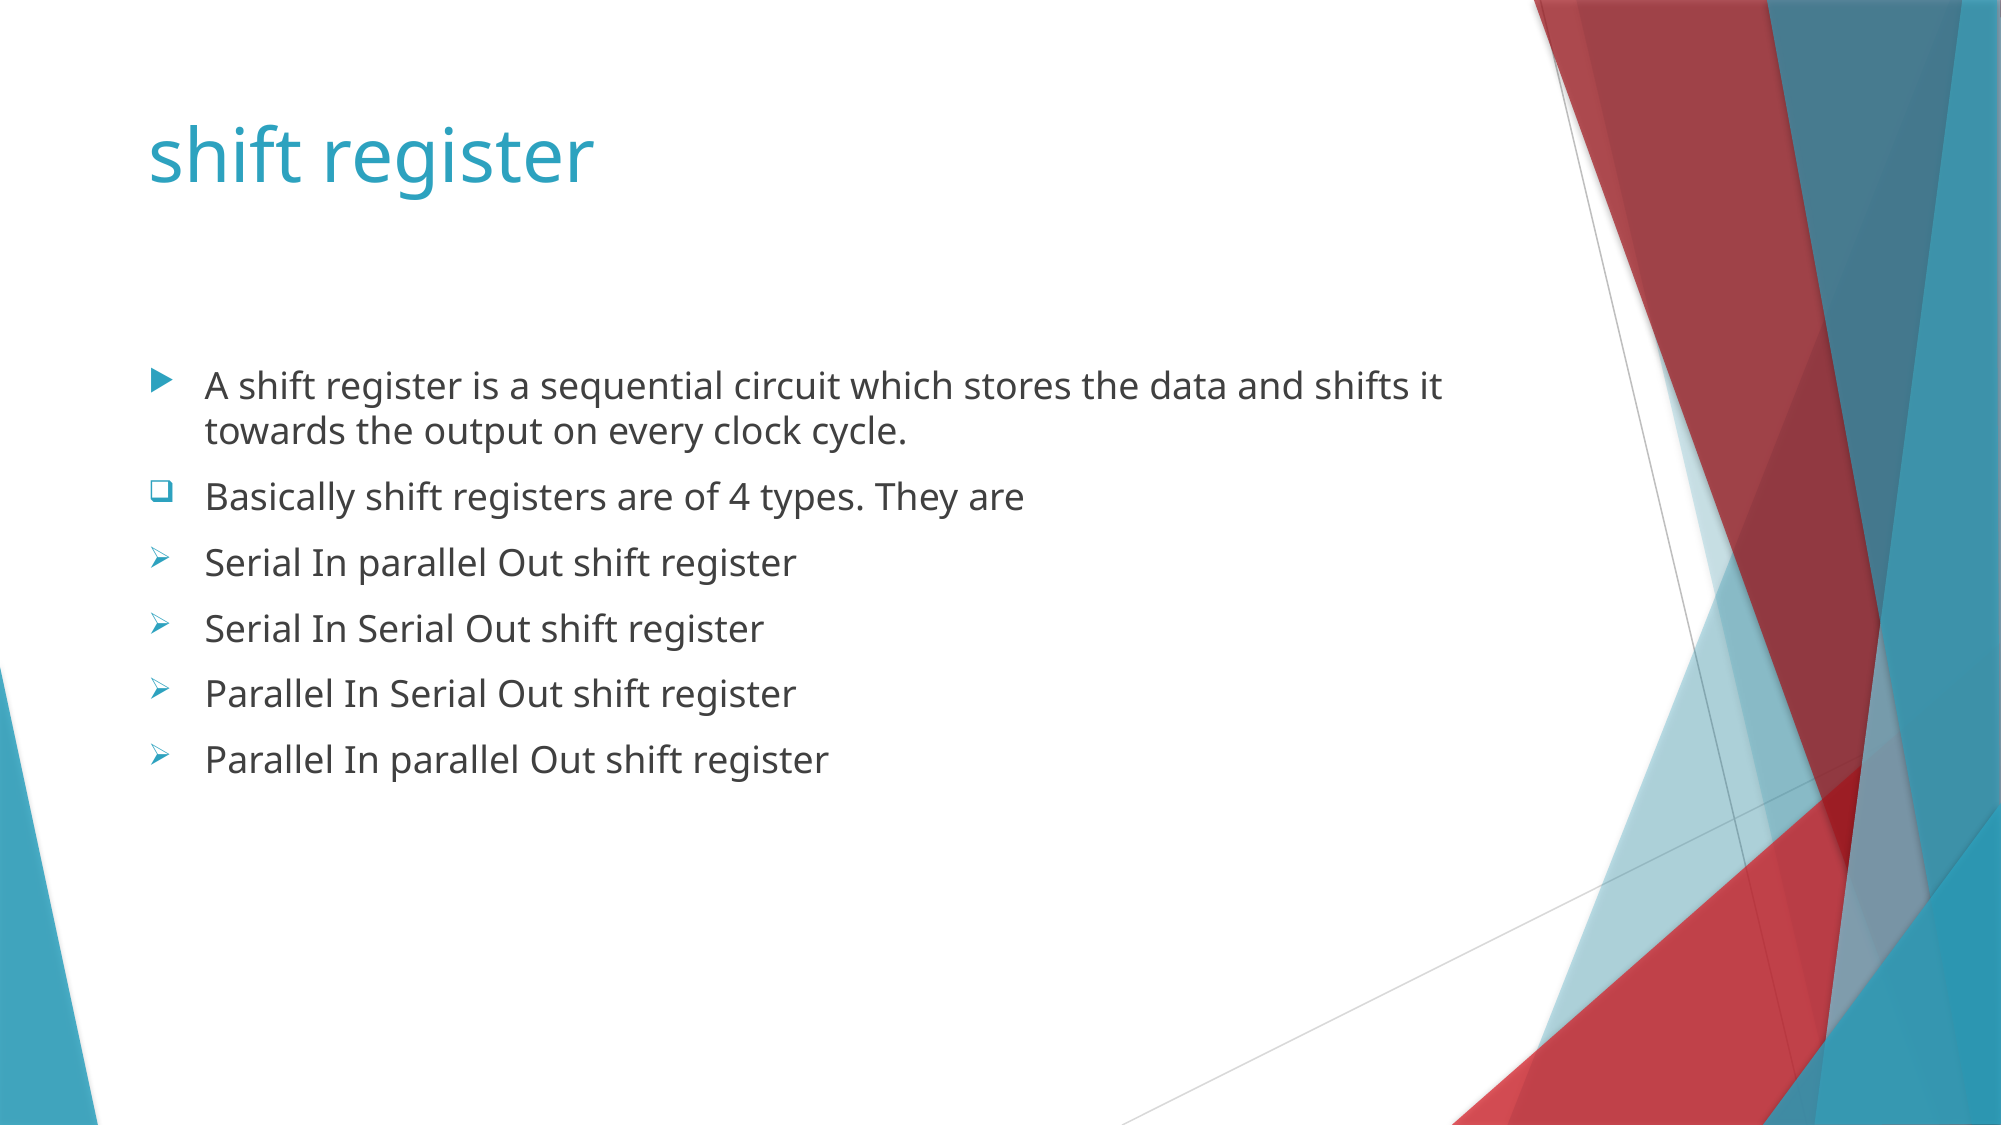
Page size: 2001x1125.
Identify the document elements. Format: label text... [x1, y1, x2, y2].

title shift register [133, 99, 1522, 317]
list A shift register is a sequential circuit which stores the data and shifts it towards the output on every clock cycle. Basically shift registers are of 4 types. They are Serial In parallel Out shift register Serial In Serial Out shift register Parallel In Serial Out shift register Parallel In parallel Out shift register [133, 354, 1522, 992]
